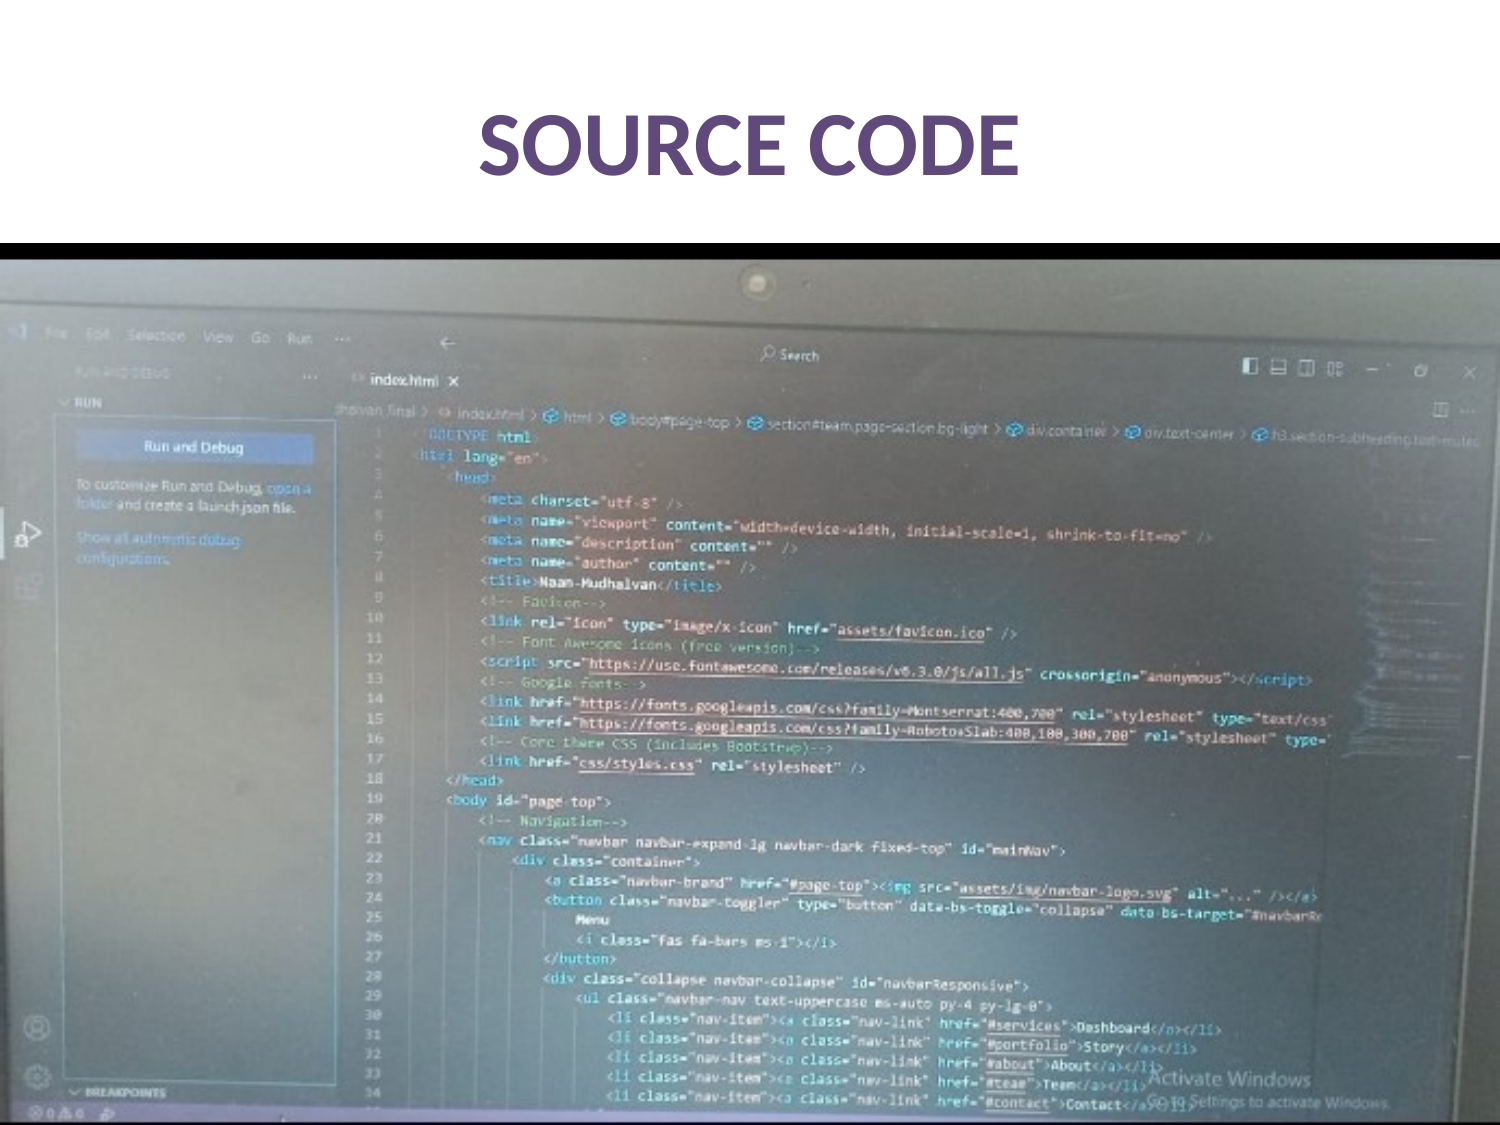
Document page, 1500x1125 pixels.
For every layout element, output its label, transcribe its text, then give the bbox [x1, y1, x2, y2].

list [0, 243, 1500, 1125]
title SOURCE CODE [75, 45, 1425, 233]
